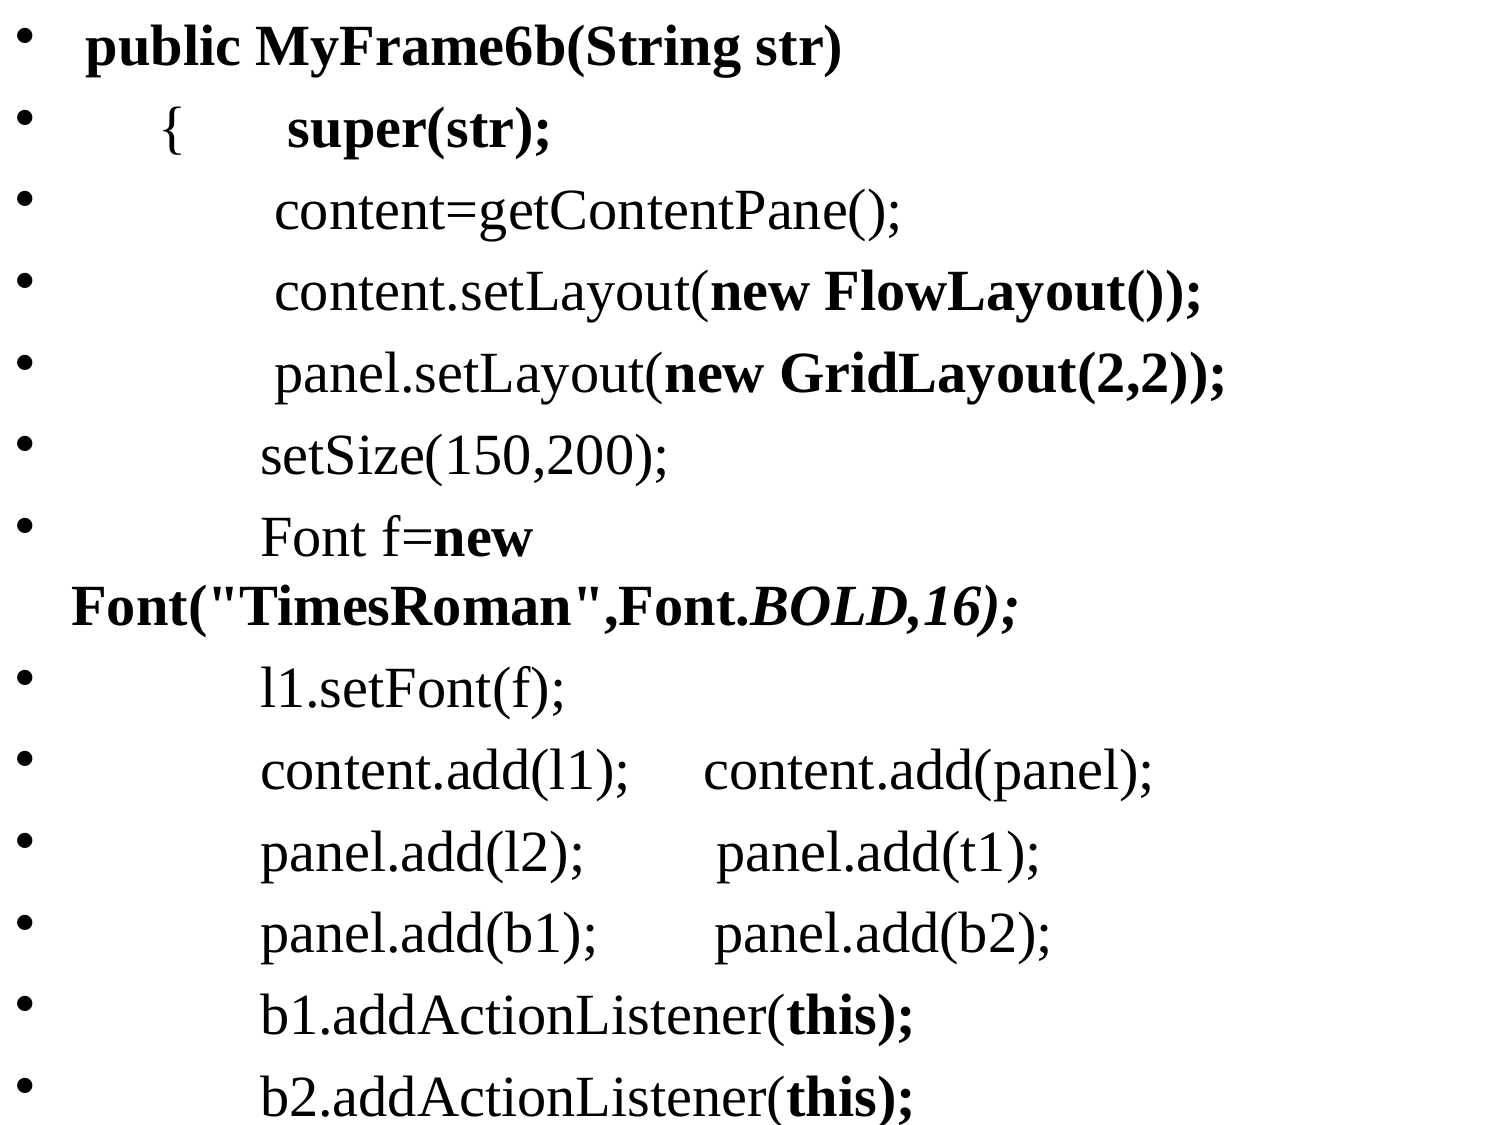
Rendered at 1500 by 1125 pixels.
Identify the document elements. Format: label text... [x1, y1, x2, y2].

subtitle public MyFrame6b(String str) { super(str); content=getContentPane(); content.setLayout(new FlowLayout()); panel.setLayout(new GridLayout(2,2)); setSize(150,200); Font f=new Font("TimesRoman",Font.BOLD,16); l1.setFont(f); content.add(l1); content.add(panel); panel.add(l2); panel.add(t1); panel.add(b1); panel.add(b2); b1.addActionListener(this); b2.addActionListener(this); content.setBackground(Color.lightGray); setVisible(true); } [0, 0, 1500, 1125]
